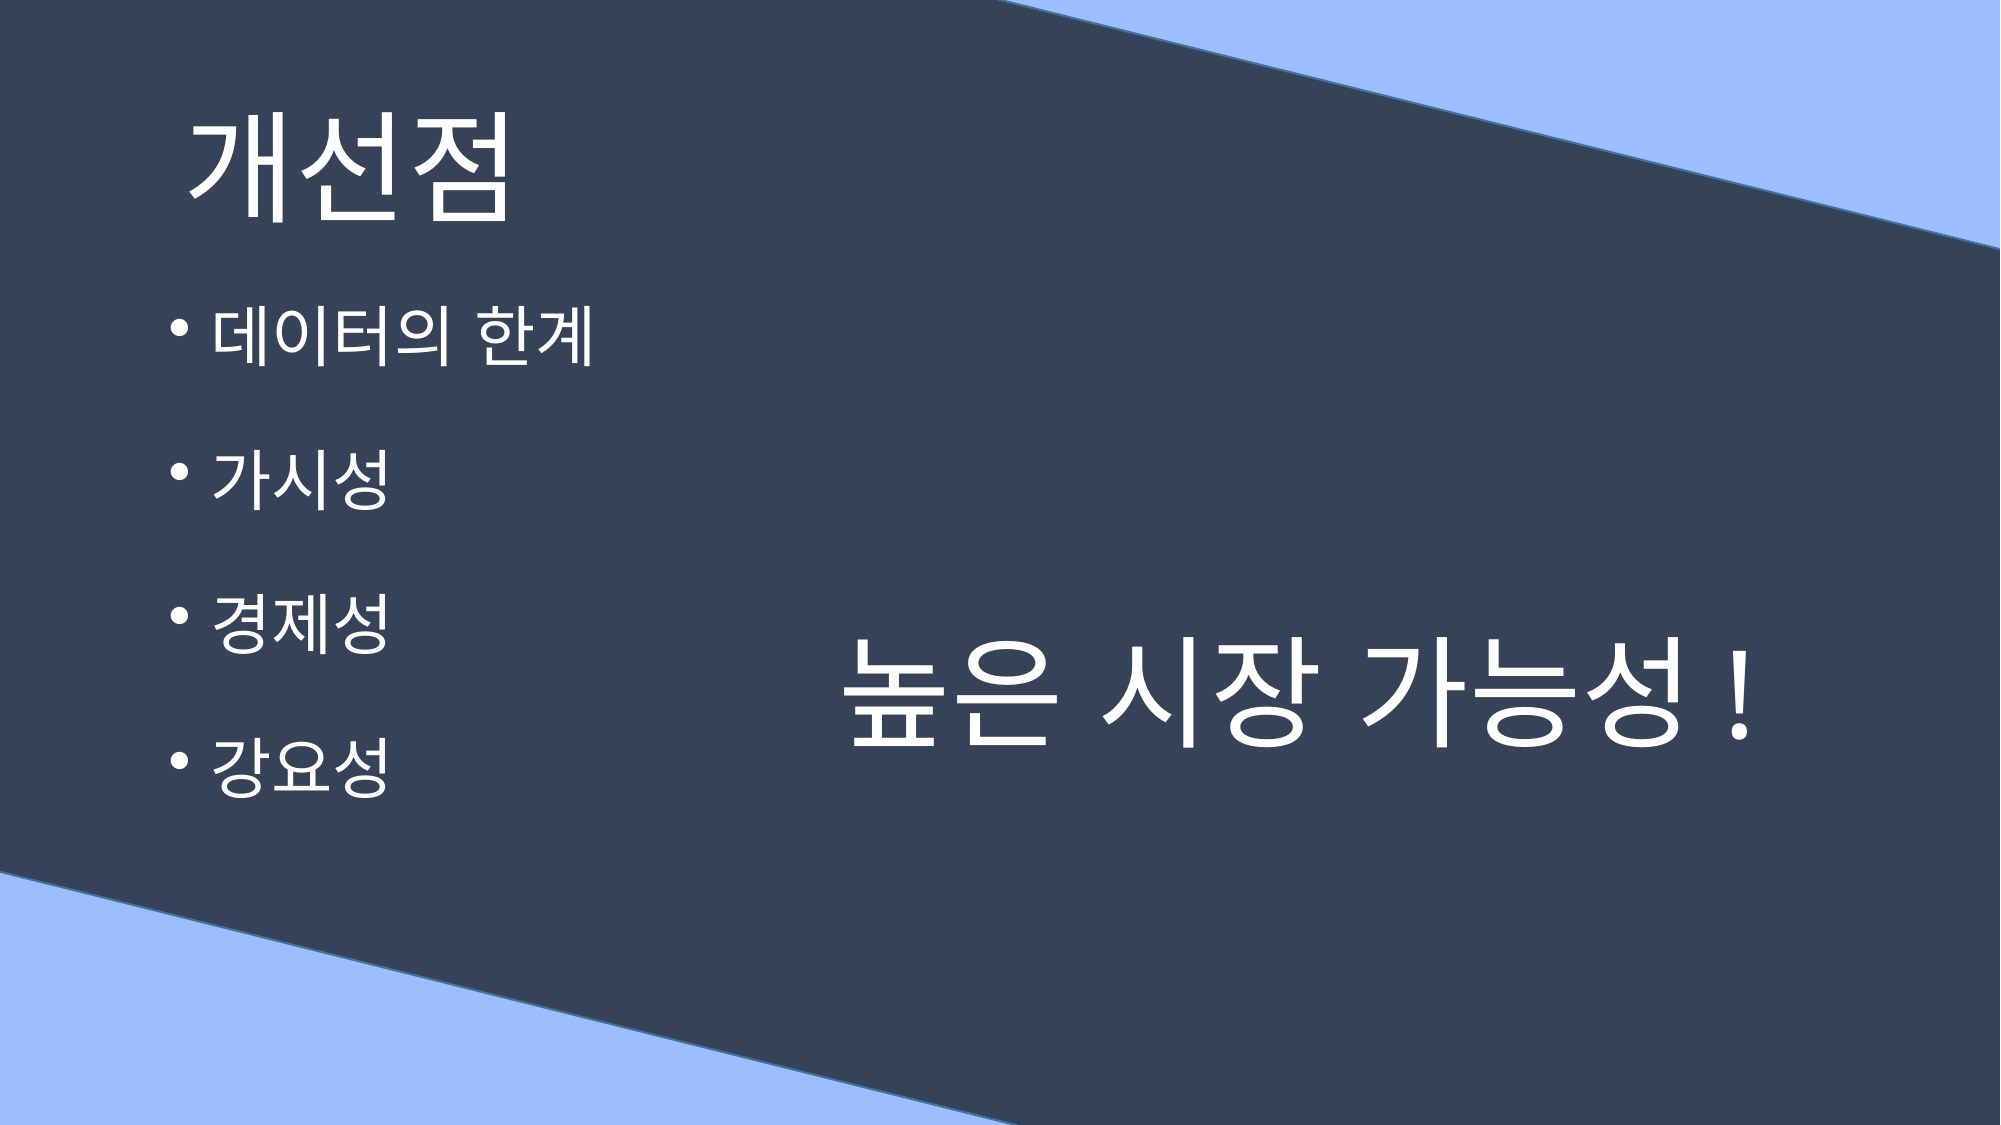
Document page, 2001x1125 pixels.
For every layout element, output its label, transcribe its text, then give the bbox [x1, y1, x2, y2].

title 높은 시장 가능성! [763, 595, 1833, 784]
list 데이터의 한계 가시성 경제성 강요성 [153, 296, 1228, 935]
text_box [0, 0, 2000, 1125]
title 개선점 [0, 71, 806, 259]
